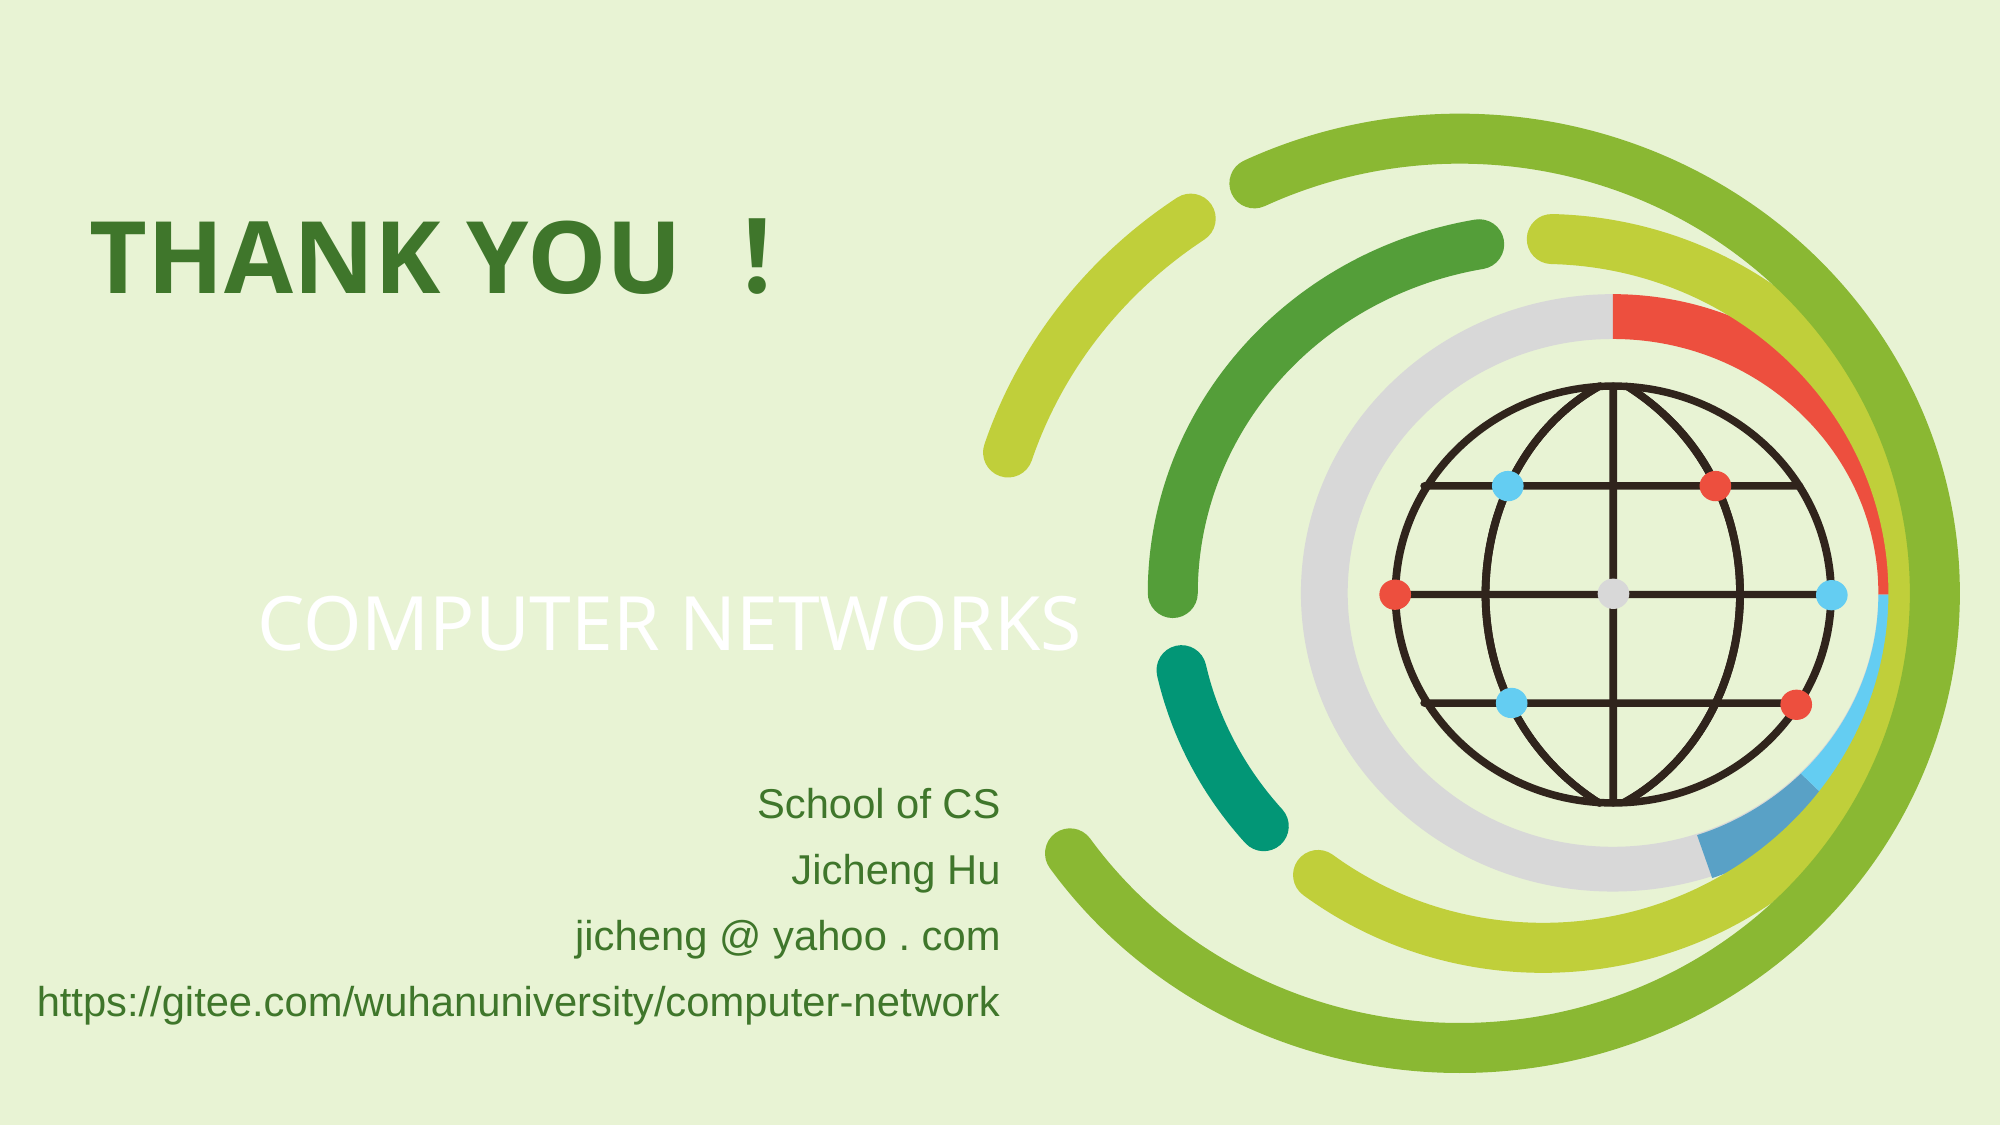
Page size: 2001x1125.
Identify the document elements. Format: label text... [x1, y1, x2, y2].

title THANK YOU ！ [75, 200, 1800, 418]
